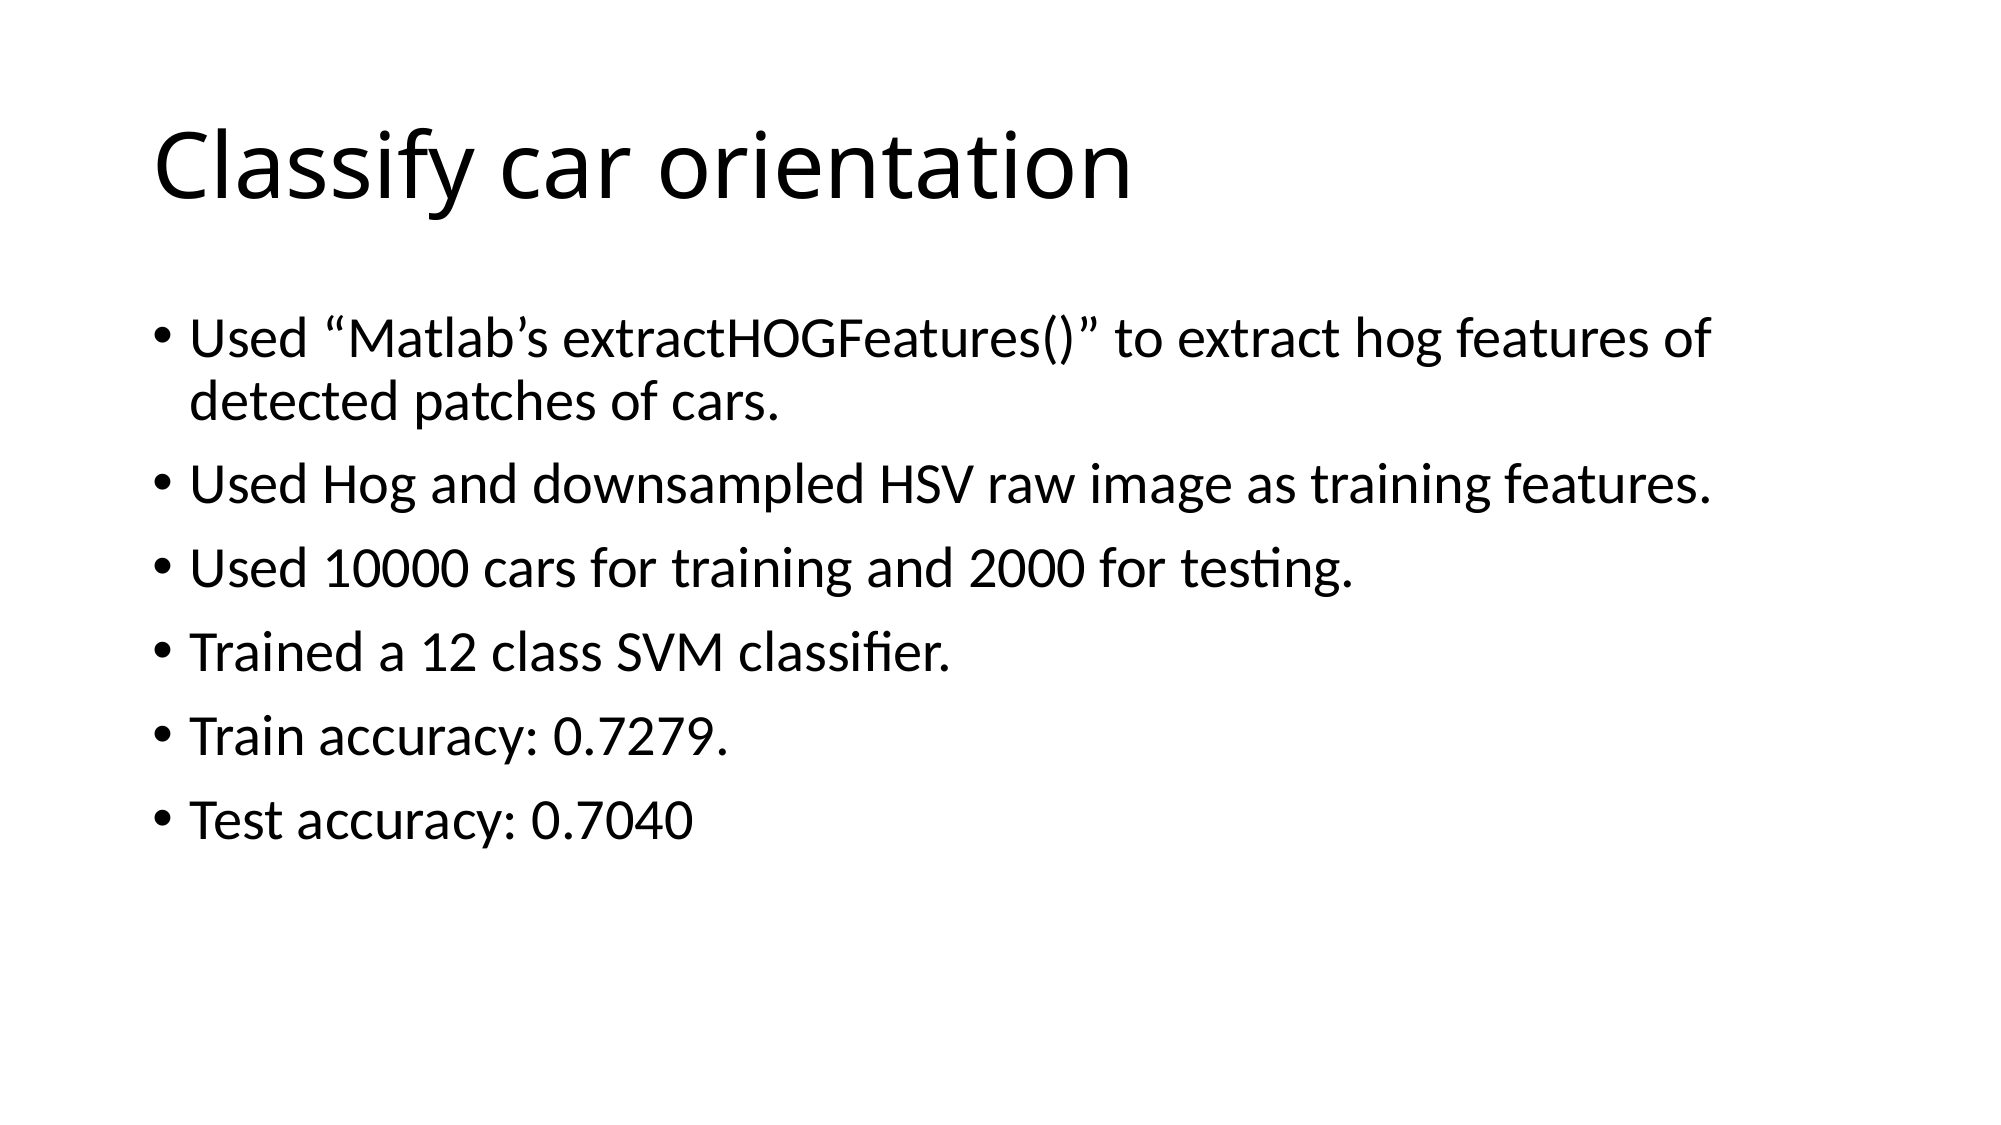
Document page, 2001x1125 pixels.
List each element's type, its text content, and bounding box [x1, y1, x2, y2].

list Used “Matlab’s extractHOGFeatures()” to extract hog features of detected patches of cars. Used Hog and downsampled HSV raw image as training features. Used 10000 cars for training and 2000 for testing. Trained a 12 class SVM classifier. Train accuracy: 0.7279. Test accuracy: 0.7040 [137, 299, 1863, 1014]
title Classify car orientation [137, 59, 1863, 278]
